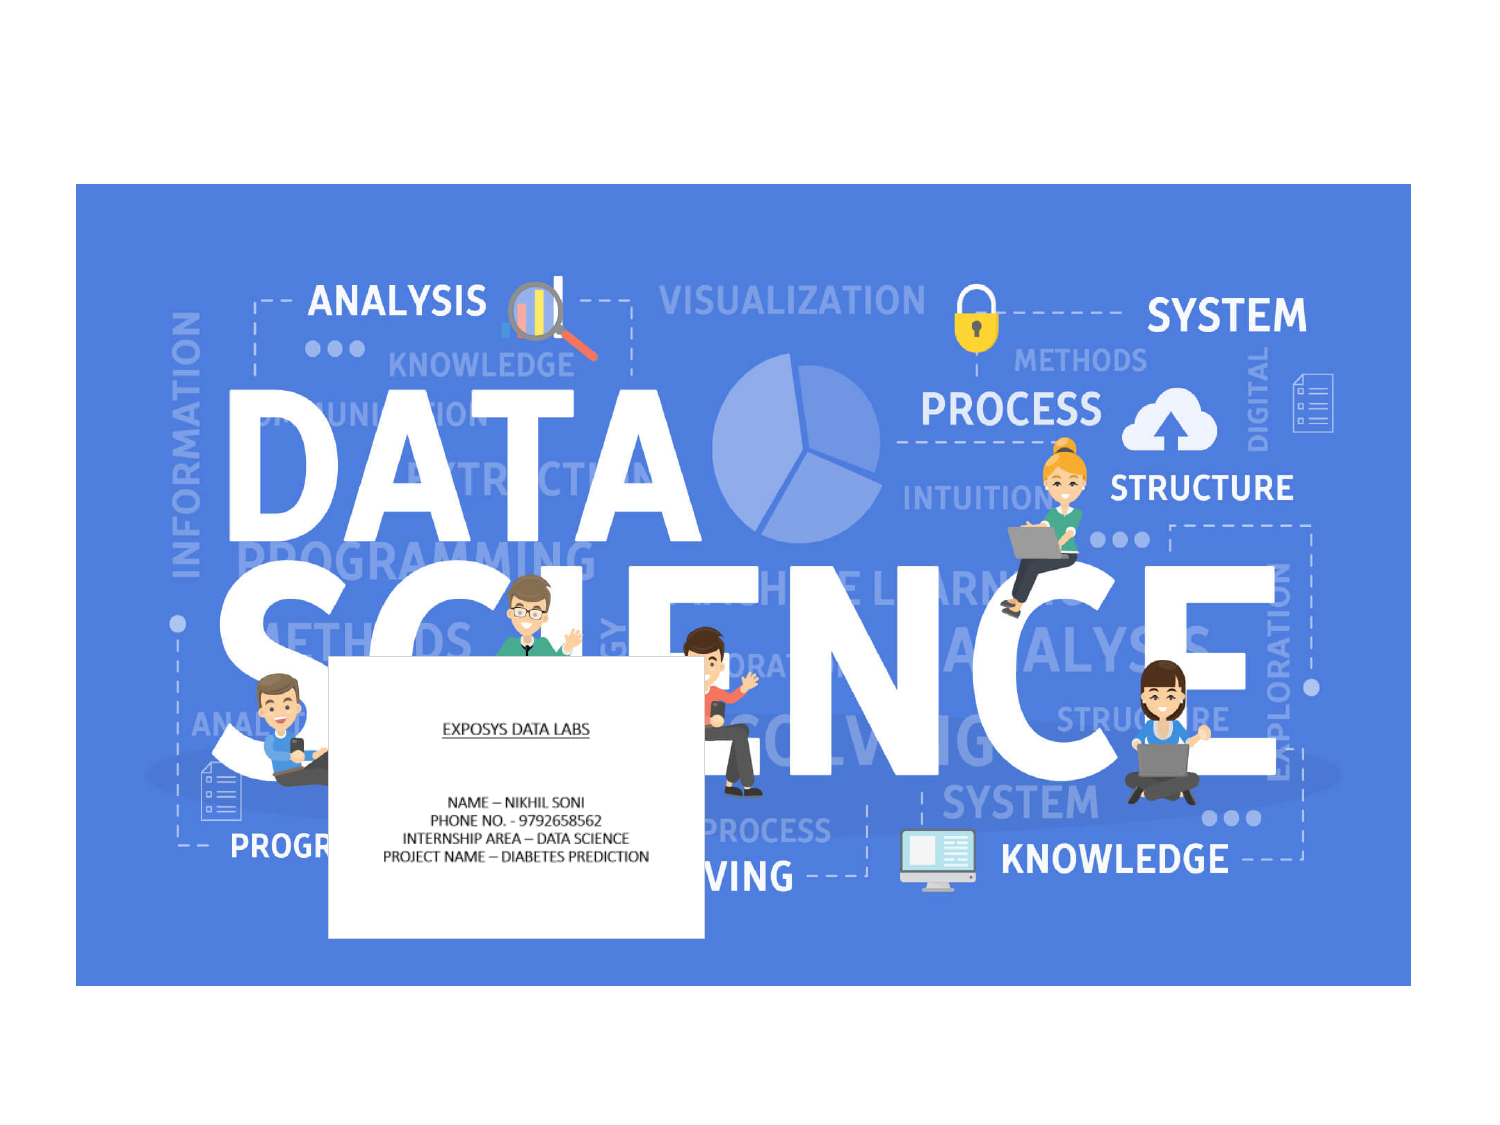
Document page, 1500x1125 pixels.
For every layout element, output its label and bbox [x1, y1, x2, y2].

list [76, 184, 1410, 986]
